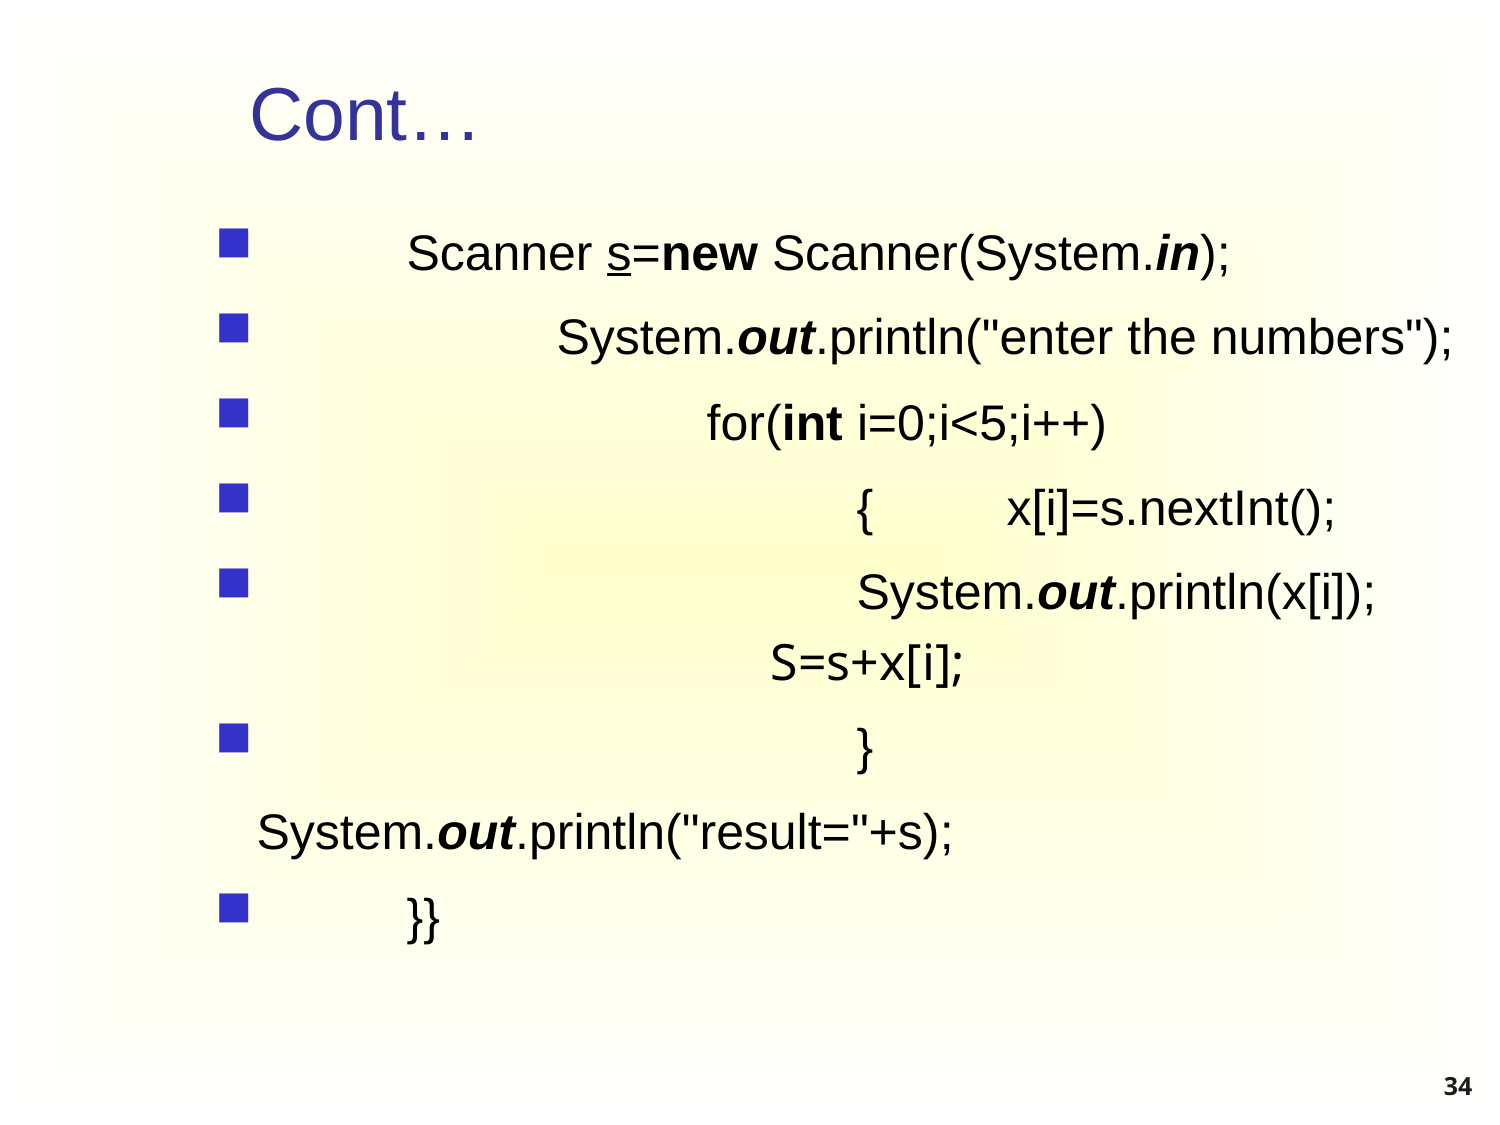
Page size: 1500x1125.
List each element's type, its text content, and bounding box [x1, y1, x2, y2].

list Scanner s=new Scanner(System.in); System.out.println("enter the numbers"); for(int i=0;i<5;i++) { x[i]=s.nextInt(); System.out.println(x[i]); S=s+x[i]; } System.out.println("result="+s); }} [199, 212, 1476, 1001]
slide_number 34 [1399, 1087, 1488, 1113]
title Cont… [233, 60, 1351, 163]
